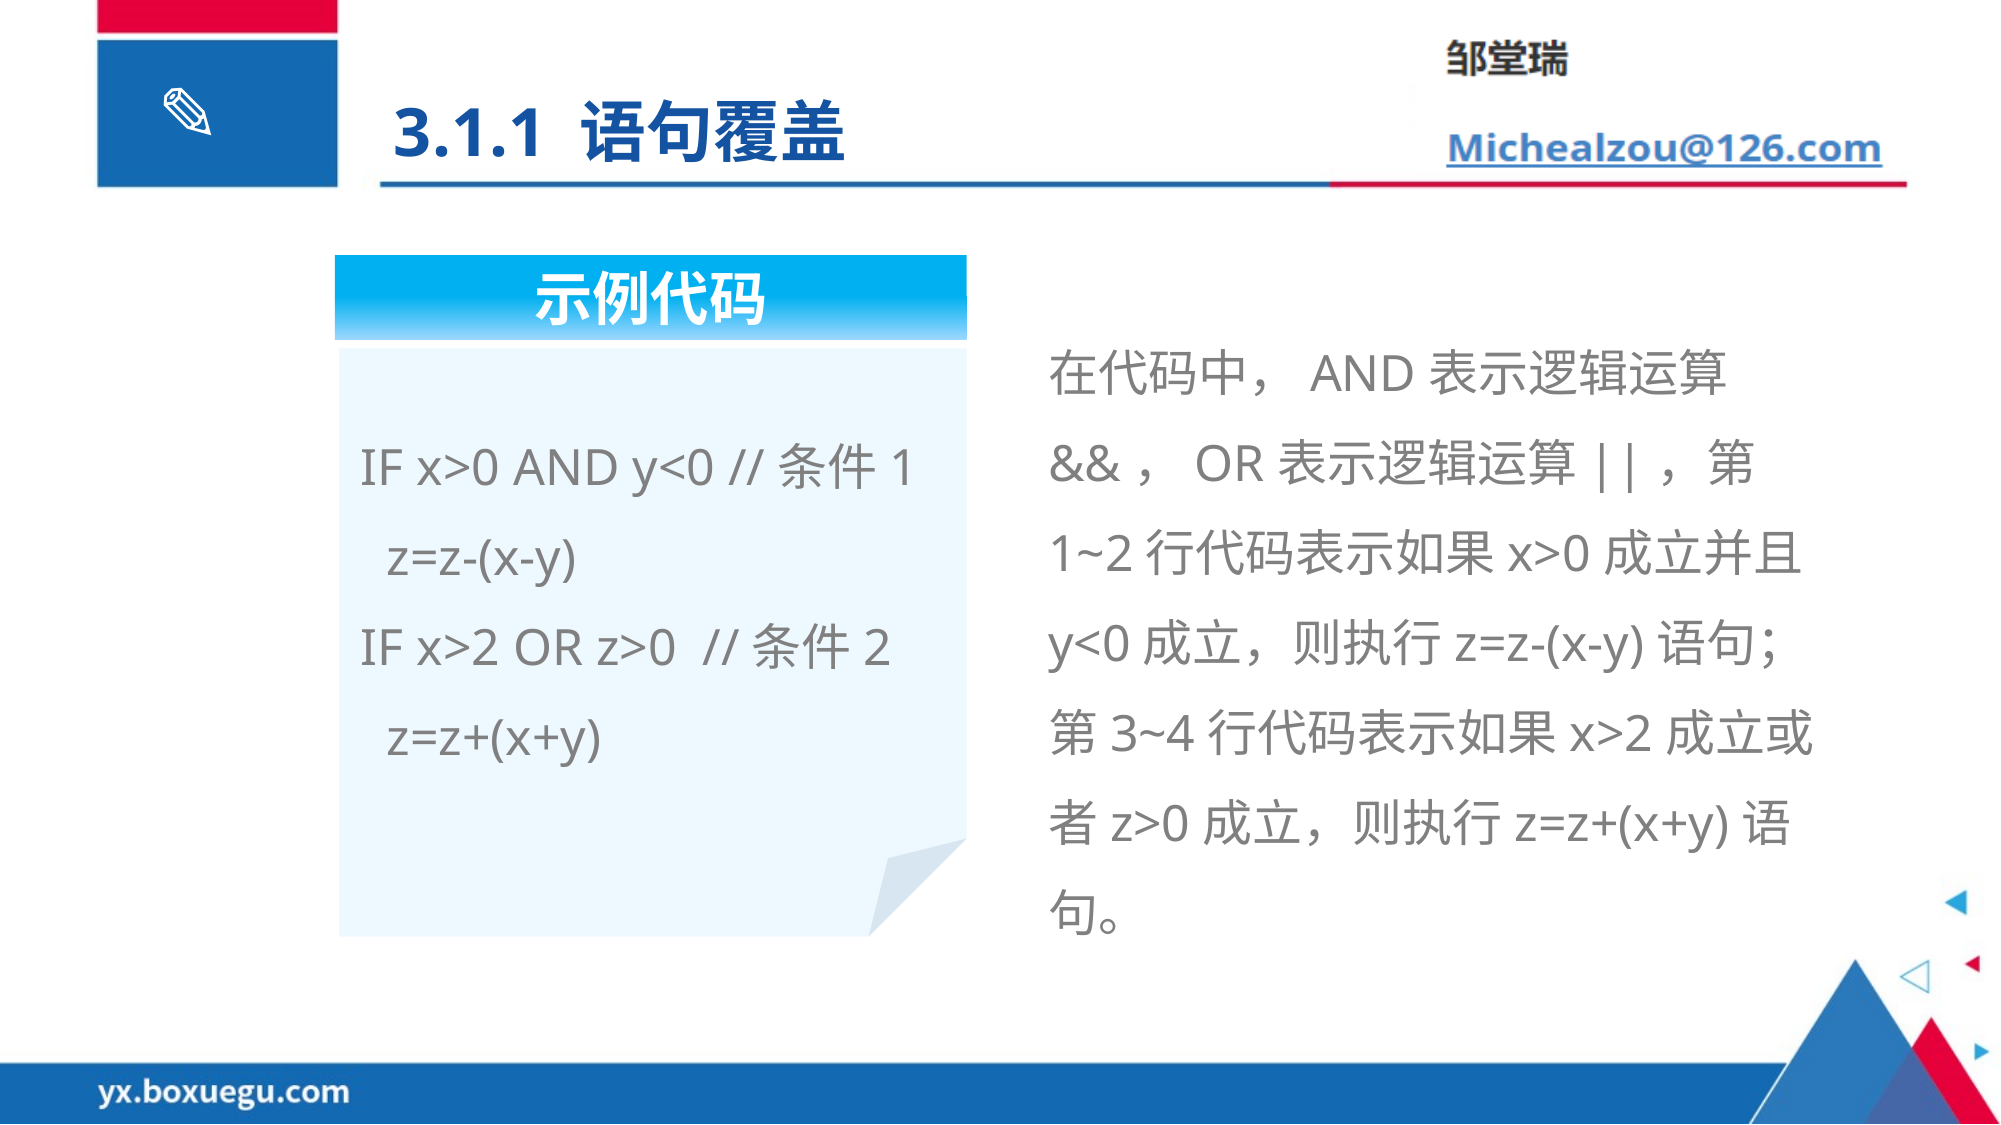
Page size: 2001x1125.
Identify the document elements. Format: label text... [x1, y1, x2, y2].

text_box 在代码中，AND表示逻辑运算&&，OR表示逻辑运算||，第1~2行代码表示如果x>0成立并且y<0成立，则执行z=z-(x-y)语句；第3~4行代码表示如果x>2成立或者z>0成立，则执行z=z+(x+y)语句。 [1033, 303, 1844, 864]
picture [0, 0, 2000, 1124]
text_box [334, 254, 967, 937]
text_box 3.1.1 语句覆盖 [379, 82, 1139, 177]
